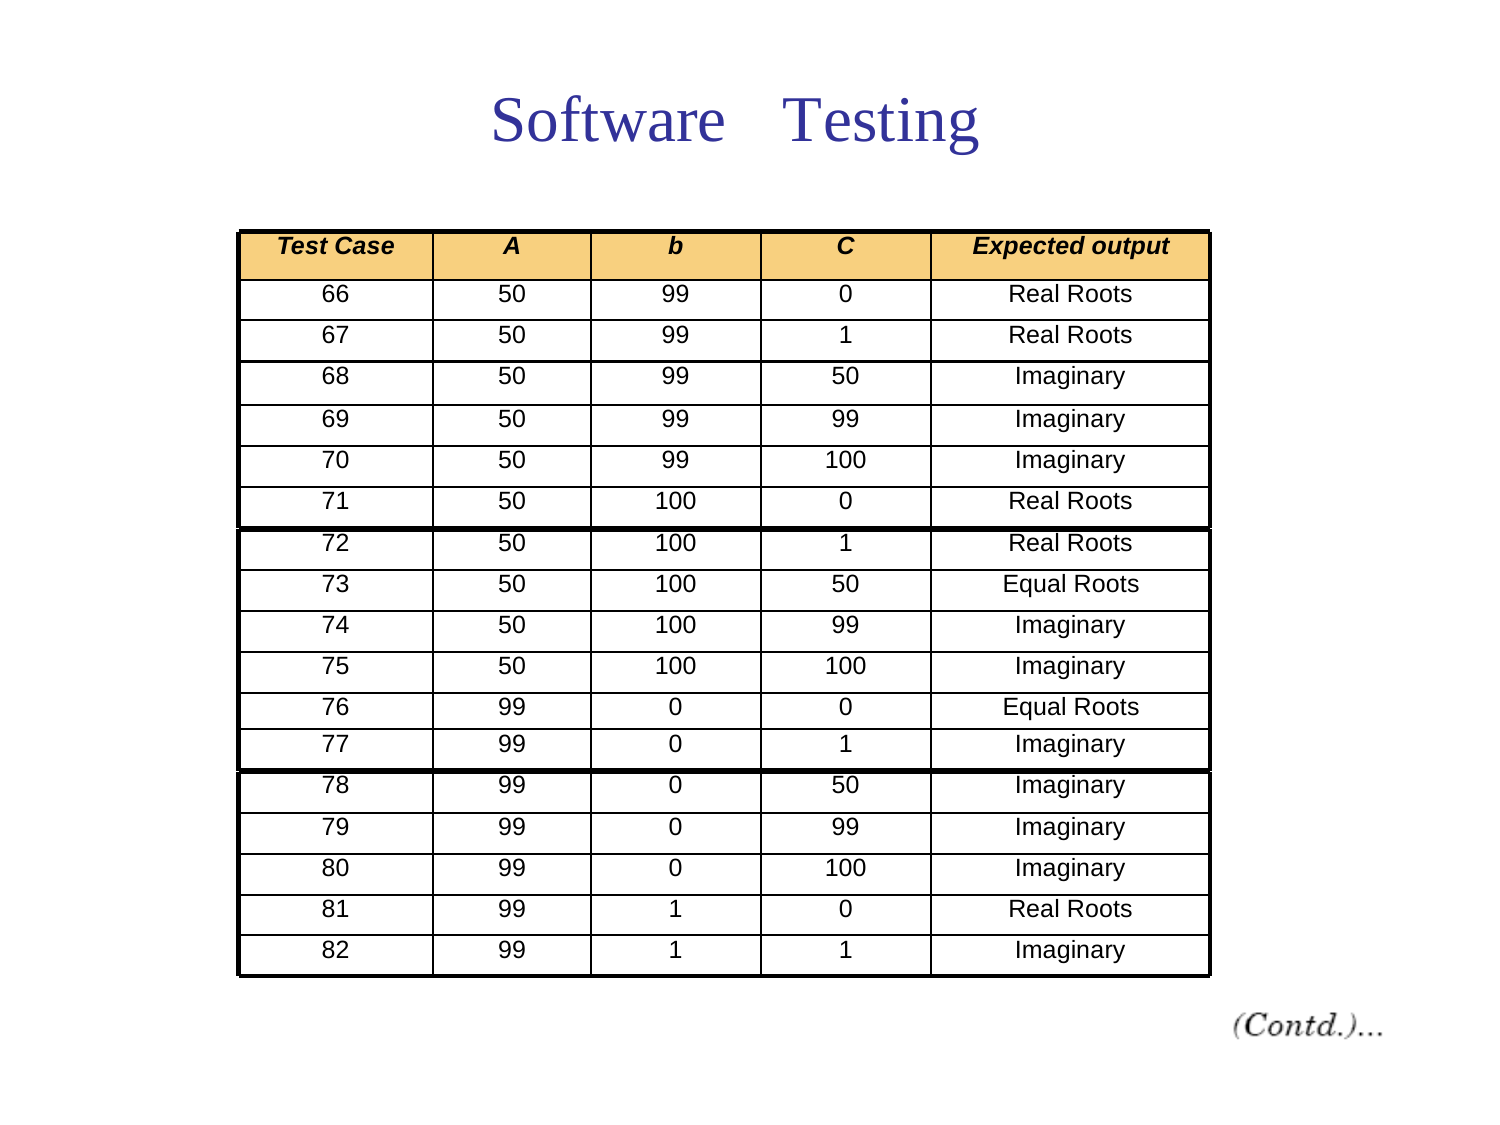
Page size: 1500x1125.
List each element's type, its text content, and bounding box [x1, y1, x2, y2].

text_box 99 [760, 611, 930, 651]
text_box 0 [590, 729, 760, 771]
text_box 99 [432, 729, 590, 771]
text_box Imaginary [930, 361, 1211, 404]
text_box 50 [432, 651, 590, 692]
text_box 1 [760, 729, 930, 771]
text_box Imaginary [930, 771, 1211, 812]
text_box 74 [238, 611, 432, 651]
text_box 99 [590, 404, 760, 446]
text_box Imaginary [930, 729, 1211, 771]
text_box 50 [432, 486, 590, 528]
text_box 100 [590, 651, 760, 692]
text_box 0 [590, 771, 760, 812]
text_box 99 [432, 812, 590, 853]
text_box Imaginary [930, 446, 1211, 486]
text_box Equal Roots [930, 570, 1211, 611]
text_box 81 [238, 894, 432, 935]
text_box 73 [238, 570, 432, 611]
text_box Imaginary [930, 404, 1211, 446]
text_box 100 [590, 528, 760, 570]
text_box 0 [760, 692, 930, 729]
text_box 80 [238, 853, 432, 894]
text_box 1 [590, 935, 760, 977]
text_box 0 [590, 812, 760, 853]
text_box 76 [238, 692, 432, 729]
text_box 50 [760, 361, 930, 404]
text_box 78 [238, 771, 432, 812]
text_box Real Roots [930, 528, 1211, 570]
text_box 1 [760, 320, 930, 361]
text_box Imaginary [930, 812, 1211, 853]
text_box 72 [238, 528, 432, 570]
text_box 0 [760, 486, 930, 528]
text_box 69 [238, 404, 432, 446]
text_box Real Roots [930, 320, 1211, 361]
text_box b [590, 231, 760, 279]
text_box 50 [760, 570, 930, 611]
text_box 82 [238, 935, 432, 977]
text_box 99 [590, 446, 760, 486]
text_box 99 [432, 935, 590, 977]
text_box 50 [432, 279, 590, 320]
text_box Testing [781, 92, 1012, 170]
text_box C [760, 231, 930, 279]
text_box 50 [432, 570, 590, 611]
text_box 100 [760, 651, 930, 692]
text_box 99 [590, 279, 760, 320]
text_box 68 [238, 361, 432, 404]
text_box 50 [432, 361, 590, 404]
text_box 100 [760, 853, 930, 894]
text_box 79 [238, 812, 432, 853]
text_box Imaginary [930, 651, 1211, 692]
text_box 0 [760, 894, 930, 935]
text_box 71 [238, 486, 432, 528]
text_box 99 [590, 320, 760, 361]
text_box 67 [238, 320, 432, 361]
text_box 1 [590, 894, 760, 935]
text_box 50 [432, 320, 590, 361]
text_box 99 [760, 404, 930, 446]
text_box Expected output [930, 231, 1211, 279]
text_box 50 [760, 771, 930, 812]
text_box Real Roots [930, 279, 1211, 320]
text_box 100 [590, 486, 760, 528]
text_box 100 [760, 446, 930, 486]
text_box Imaginary [930, 611, 1211, 651]
text_box Imaginary [930, 853, 1211, 894]
text_box 0 [760, 279, 930, 320]
text_box 66 [238, 279, 432, 320]
text_box Real Roots [930, 894, 1211, 935]
text_box Equal Roots [930, 692, 1211, 729]
text_box 50 [432, 528, 590, 570]
text_box 50 [432, 446, 590, 486]
text_box Test Case [238, 231, 432, 279]
text_box 100 [590, 570, 760, 611]
text_box 50 [432, 611, 590, 651]
text_box 77 [238, 729, 432, 771]
text_box 99 [760, 812, 930, 853]
text_box 1 [760, 528, 930, 570]
text_box 70 [238, 446, 432, 486]
text_box 0 [590, 692, 760, 729]
text_box A [432, 231, 590, 279]
text_box 100 [590, 611, 760, 651]
text_box 99 [590, 361, 760, 404]
text_box Real Roots [930, 486, 1211, 528]
text_box 0 [590, 853, 760, 894]
text_box 99 [432, 853, 590, 894]
text_box 1 [760, 935, 930, 977]
text_box 75 [238, 651, 432, 692]
text_box Imaginary [930, 935, 1211, 977]
text_box 99 [432, 894, 590, 935]
text_box 99 [432, 692, 590, 729]
text_box 50 [432, 404, 590, 446]
text_box [1227, 1002, 1389, 1063]
text_box 99 [432, 771, 590, 812]
text_box Software [488, 92, 780, 170]
